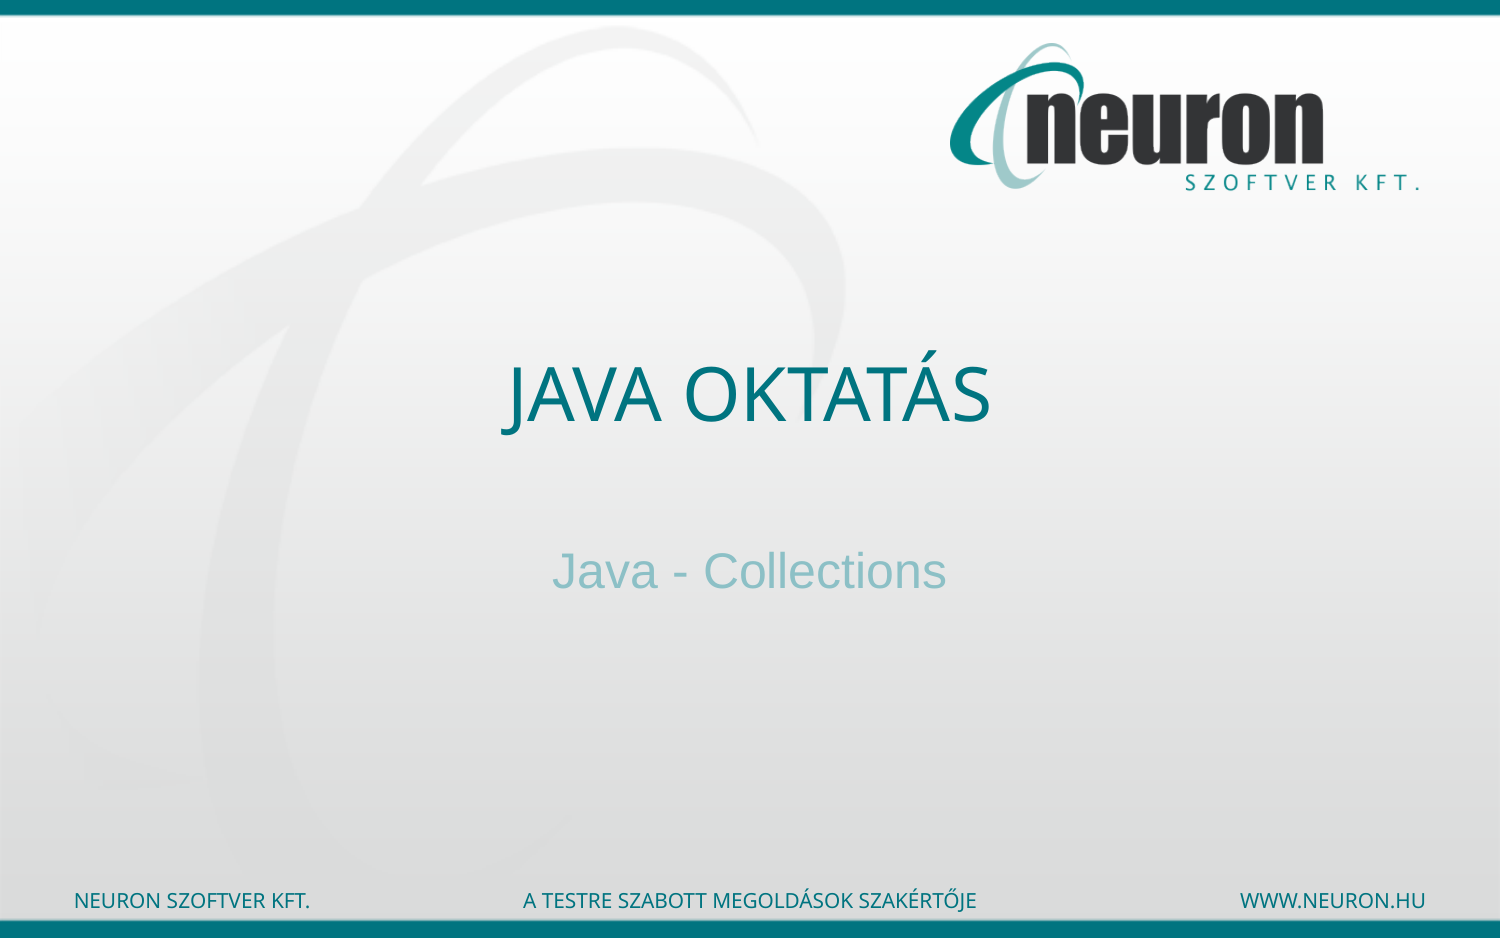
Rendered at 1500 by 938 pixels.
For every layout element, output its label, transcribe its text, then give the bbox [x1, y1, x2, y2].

picture [0, 0, 1500, 938]
subtitle Java - Collections [225, 531, 1275, 771]
title Java oktatás [112, 291, 1388, 493]
